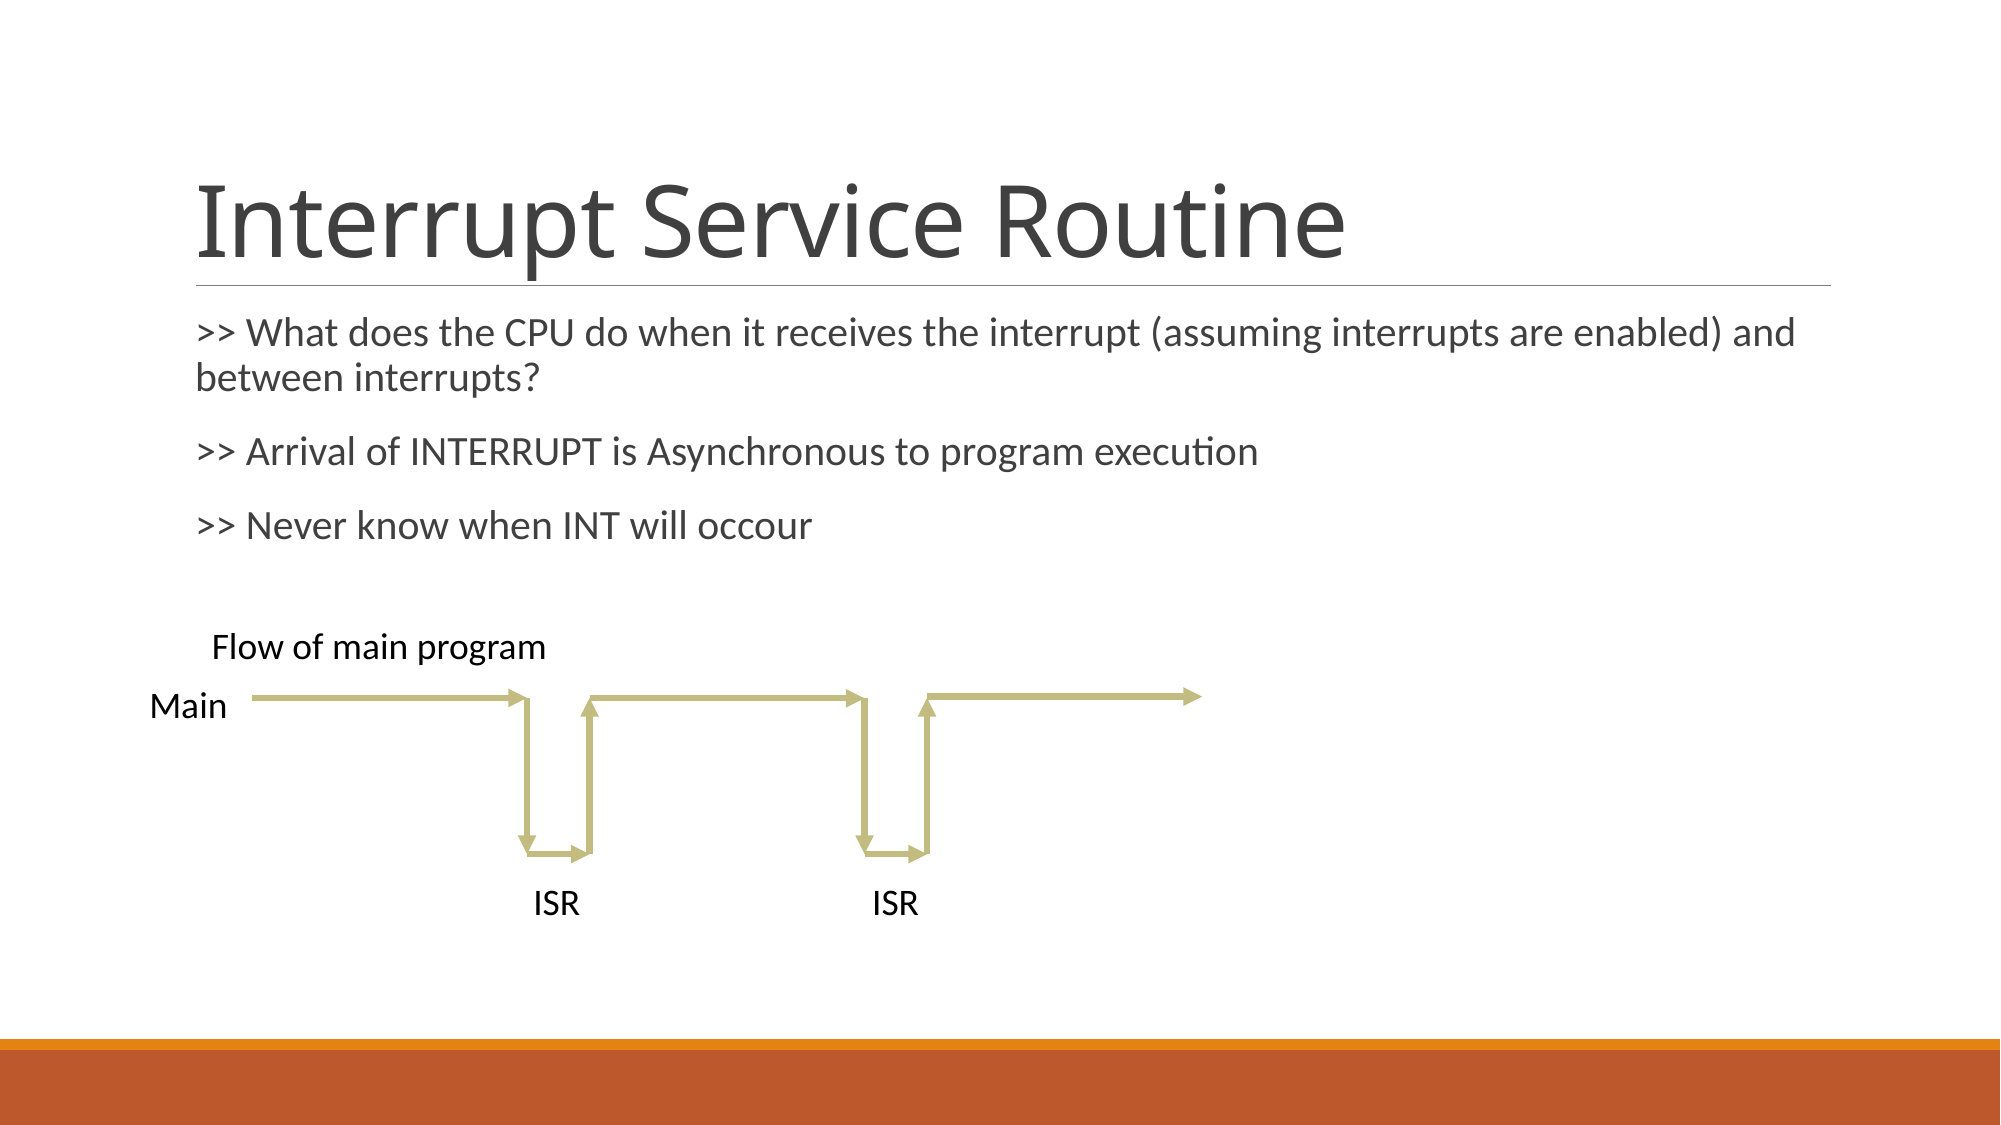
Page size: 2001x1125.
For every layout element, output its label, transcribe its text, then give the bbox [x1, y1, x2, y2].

text_box Flow of main program [197, 615, 601, 675]
text_box ISR [857, 870, 935, 930]
text_box ISR [518, 870, 596, 930]
title Interrupt Service Routine [180, 47, 1830, 285]
list >> What does the CPU do when it receives the interrupt (assuming interrupts are enabled) and between interrupts? >> Arrival of INTERRUPT is Asynchronous to program execution >> Never know when INT will occour [180, 302, 1830, 963]
text_box Main [134, 673, 243, 734]
